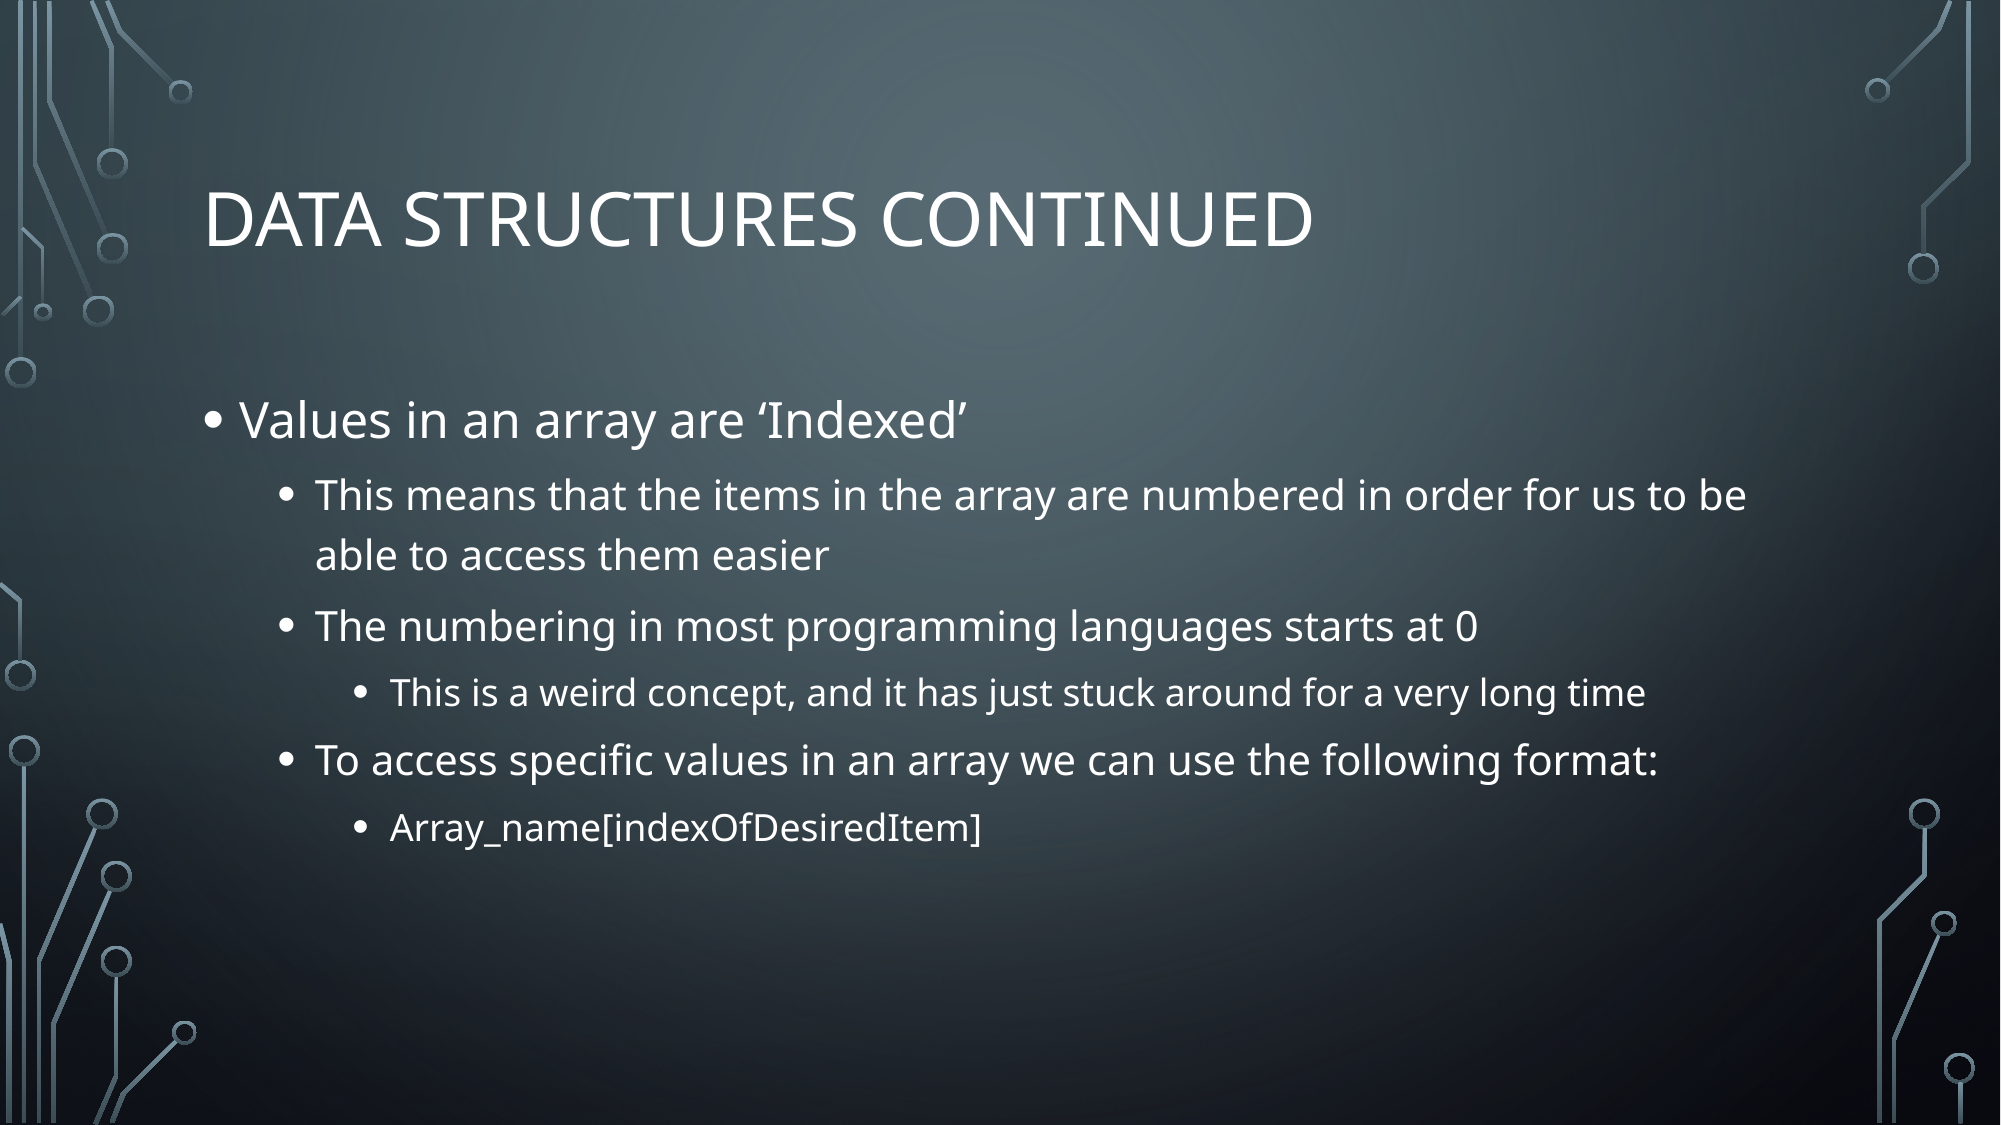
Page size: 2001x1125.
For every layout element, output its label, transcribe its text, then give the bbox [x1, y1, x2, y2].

list Values in an array are ‘Indexed’ This means that the items in the array are numbered in order for us to be able to access them easier The numbering in most programming languages starts at 0 This is a weird concept, and it has just stuck around for a very long time To access specific values in an array we can use the following format: Array_name[indexOfDesiredItem] [187, 369, 1813, 950]
title Data structures continued [187, 101, 1813, 344]
